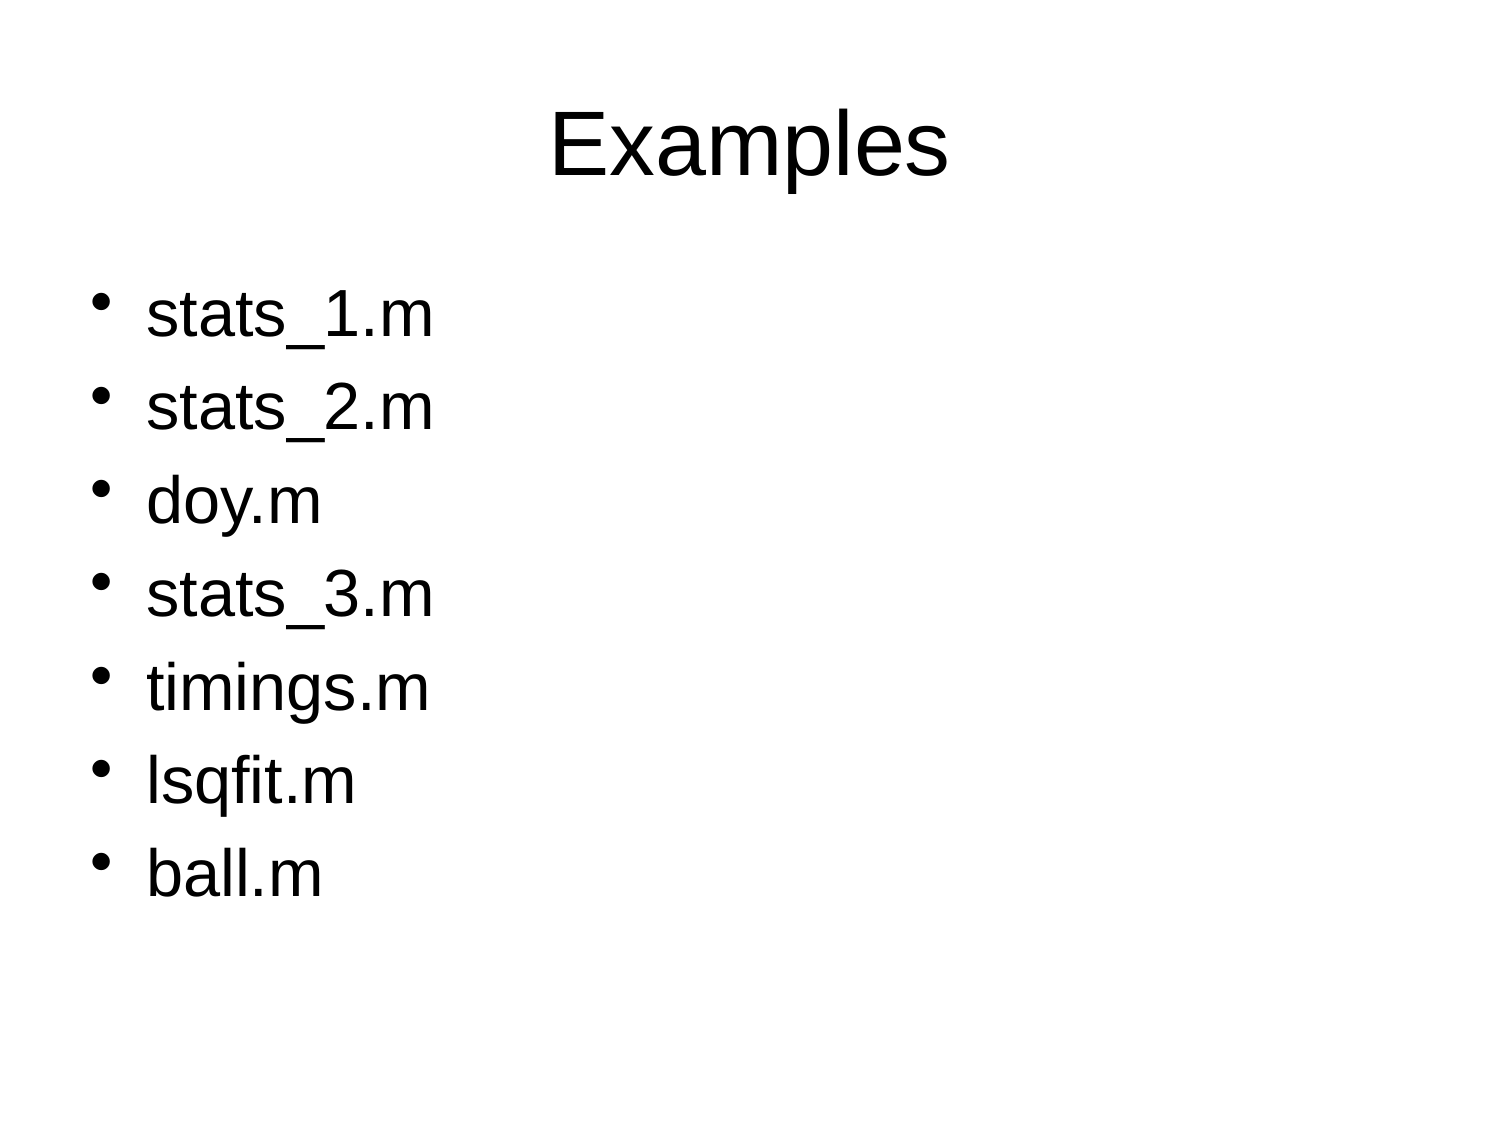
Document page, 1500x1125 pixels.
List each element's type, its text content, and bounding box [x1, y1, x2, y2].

list stats_1.m stats_2.m doy.m stats_3.m timings.m lsqfit.m ball.m [75, 262, 1425, 1005]
title Examples [75, 45, 1425, 233]
